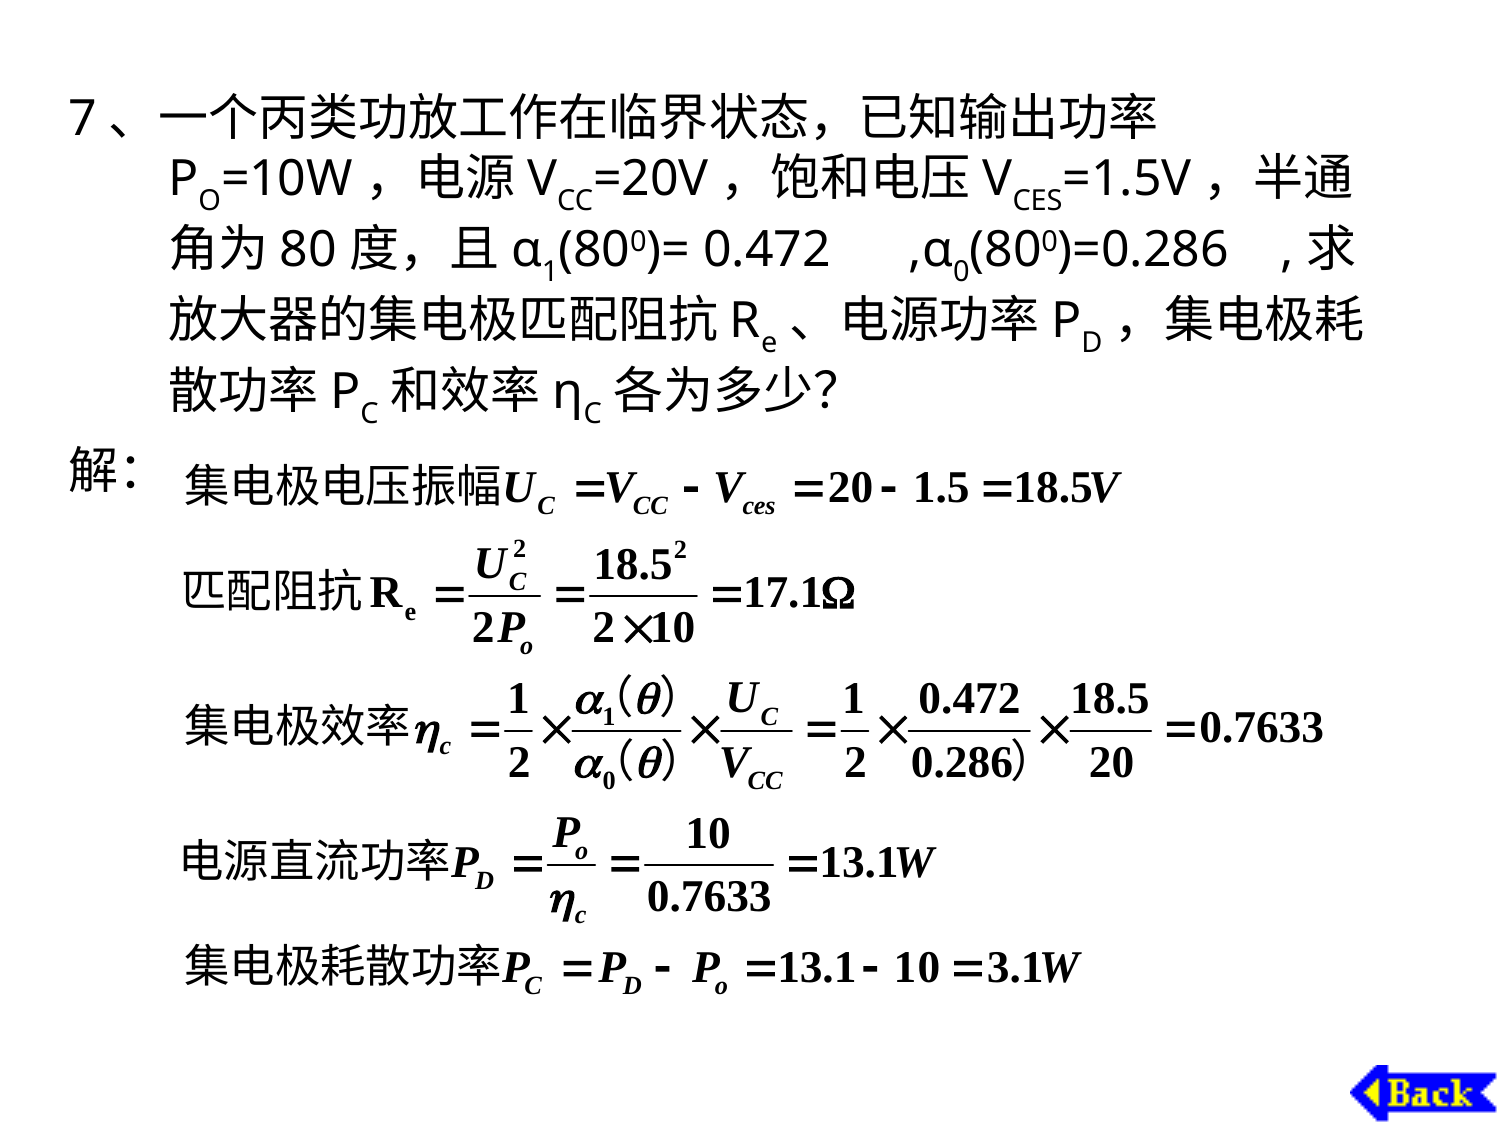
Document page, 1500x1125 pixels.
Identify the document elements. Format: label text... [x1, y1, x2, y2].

list 7、一个丙类功放工作在临界状态，已知输出功率PO=10W，电源VCC=20V，饱和电压VCES=1.5V，半通角为80度，且α1(800)= 0.472 ,α0(800)=0.286 ,求放大器的集电极匹配阻抗Re、电源功率PD，集电极耗散功率PC和效率ηC各为多少？ 解： [53, 78, 1416, 492]
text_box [174, 453, 1338, 1009]
slide_number 31 [1074, 1025, 1388, 1100]
picture [1349, 1065, 1500, 1125]
